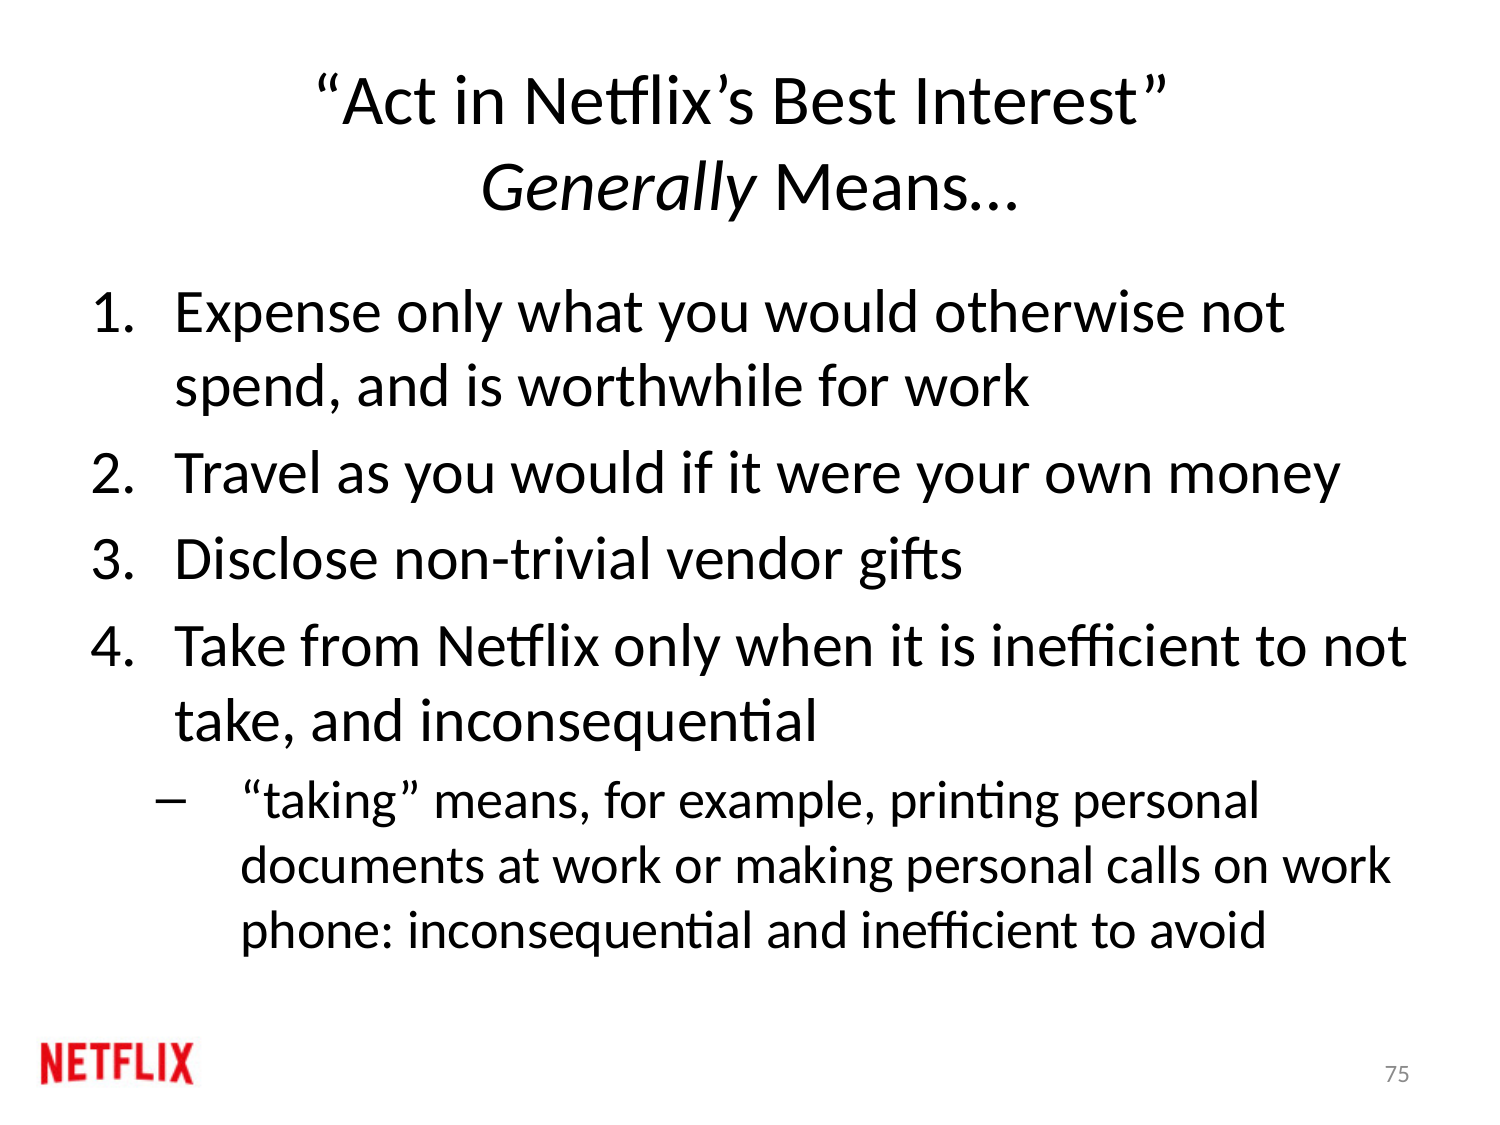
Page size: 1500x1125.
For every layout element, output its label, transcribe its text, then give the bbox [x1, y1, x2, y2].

title “Act in Netflix’s Best Interest” Generally Means… [75, 45, 1425, 233]
picture [24, 1024, 211, 1104]
slide_number 75 [1074, 1042, 1425, 1103]
list Expense only what you would otherwise not spend, and is worthwhile for work Travel as you would if it were your own money Disclose non-trivial vendor gifts Take from Netflix only when it is inefficient to not take, and inconsequential “taking” means, for example, printing personal documents at work or making personal calls on work phone: inconsequential and inefficient to avoid [75, 262, 1425, 1005]
